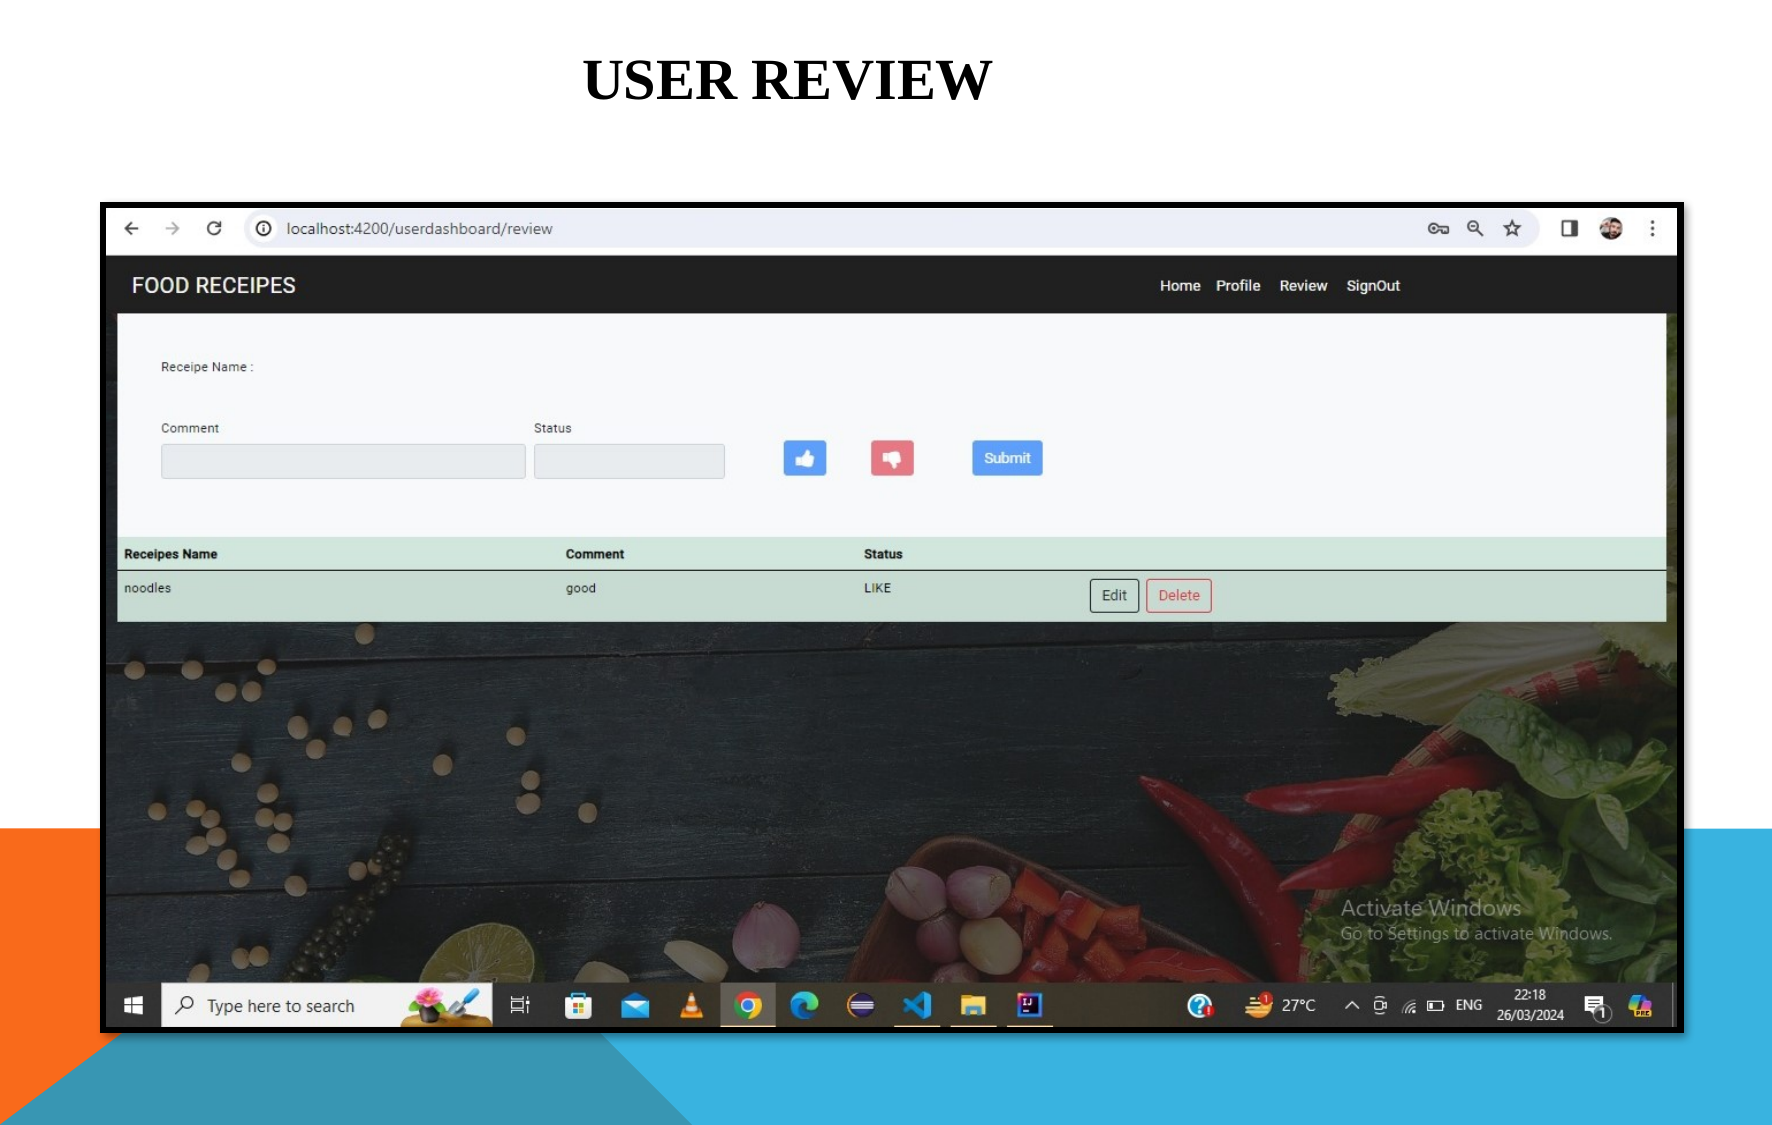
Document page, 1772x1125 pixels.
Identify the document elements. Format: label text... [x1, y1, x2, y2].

picture [106, 207, 1678, 1028]
title USER REVIEW [566, 30, 1772, 121]
